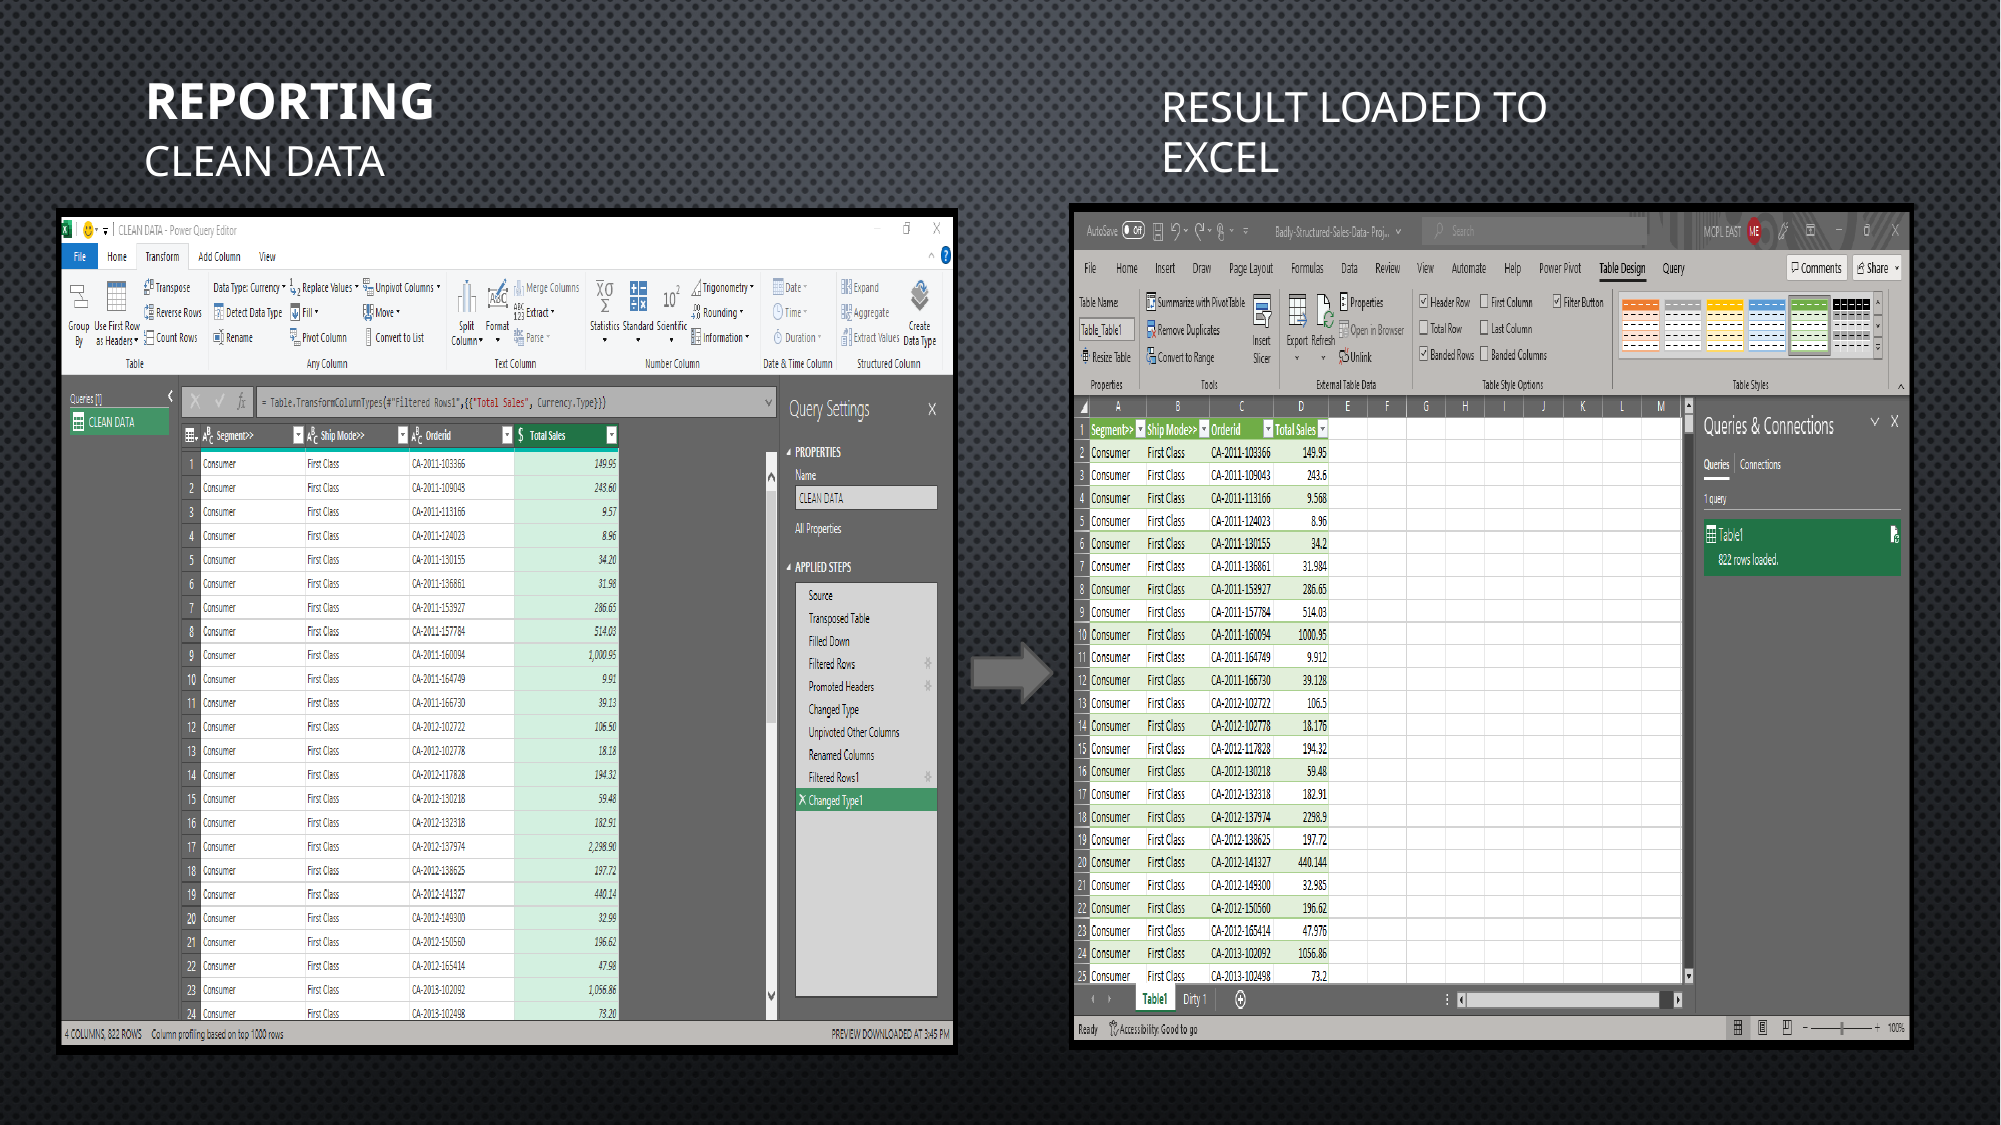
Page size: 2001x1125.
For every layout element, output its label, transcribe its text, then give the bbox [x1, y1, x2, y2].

list Result loaded to excel [1146, 132, 1609, 189]
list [56, 207, 958, 1055]
list Clean data [129, 135, 425, 193]
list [1069, 203, 1914, 1051]
title Reporting [129, 59, 454, 139]
text_box [970, 641, 1054, 705]
